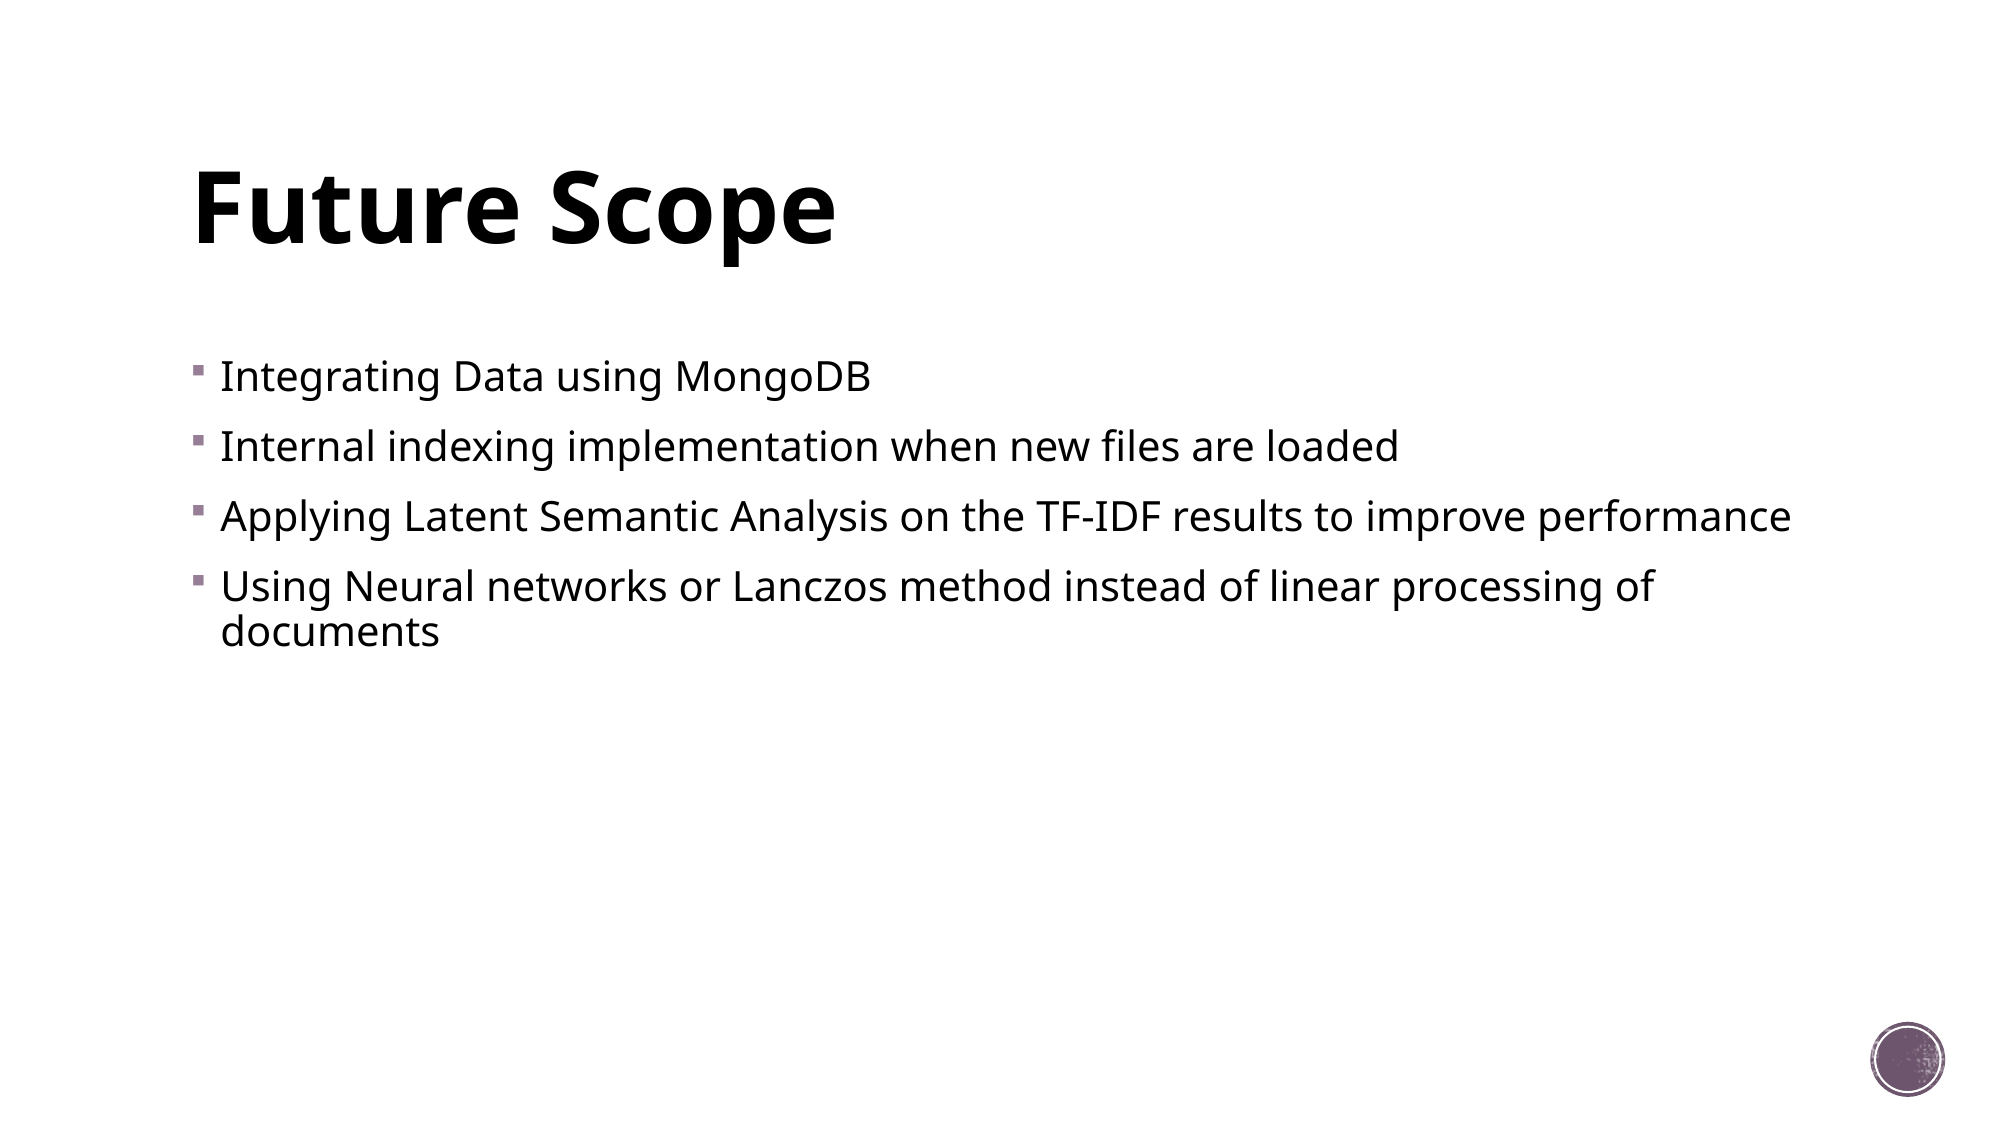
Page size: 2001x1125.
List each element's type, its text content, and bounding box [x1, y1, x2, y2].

title Future Scope [175, 79, 1826, 344]
list Integrating Data using MongoDB Internal indexing implementation when new files are loaded Applying Latent Semantic Analysis on the TF-IDF results to improve performance Using Neural networks or Lanczos method instead of linear processing of documents [175, 348, 1826, 1013]
